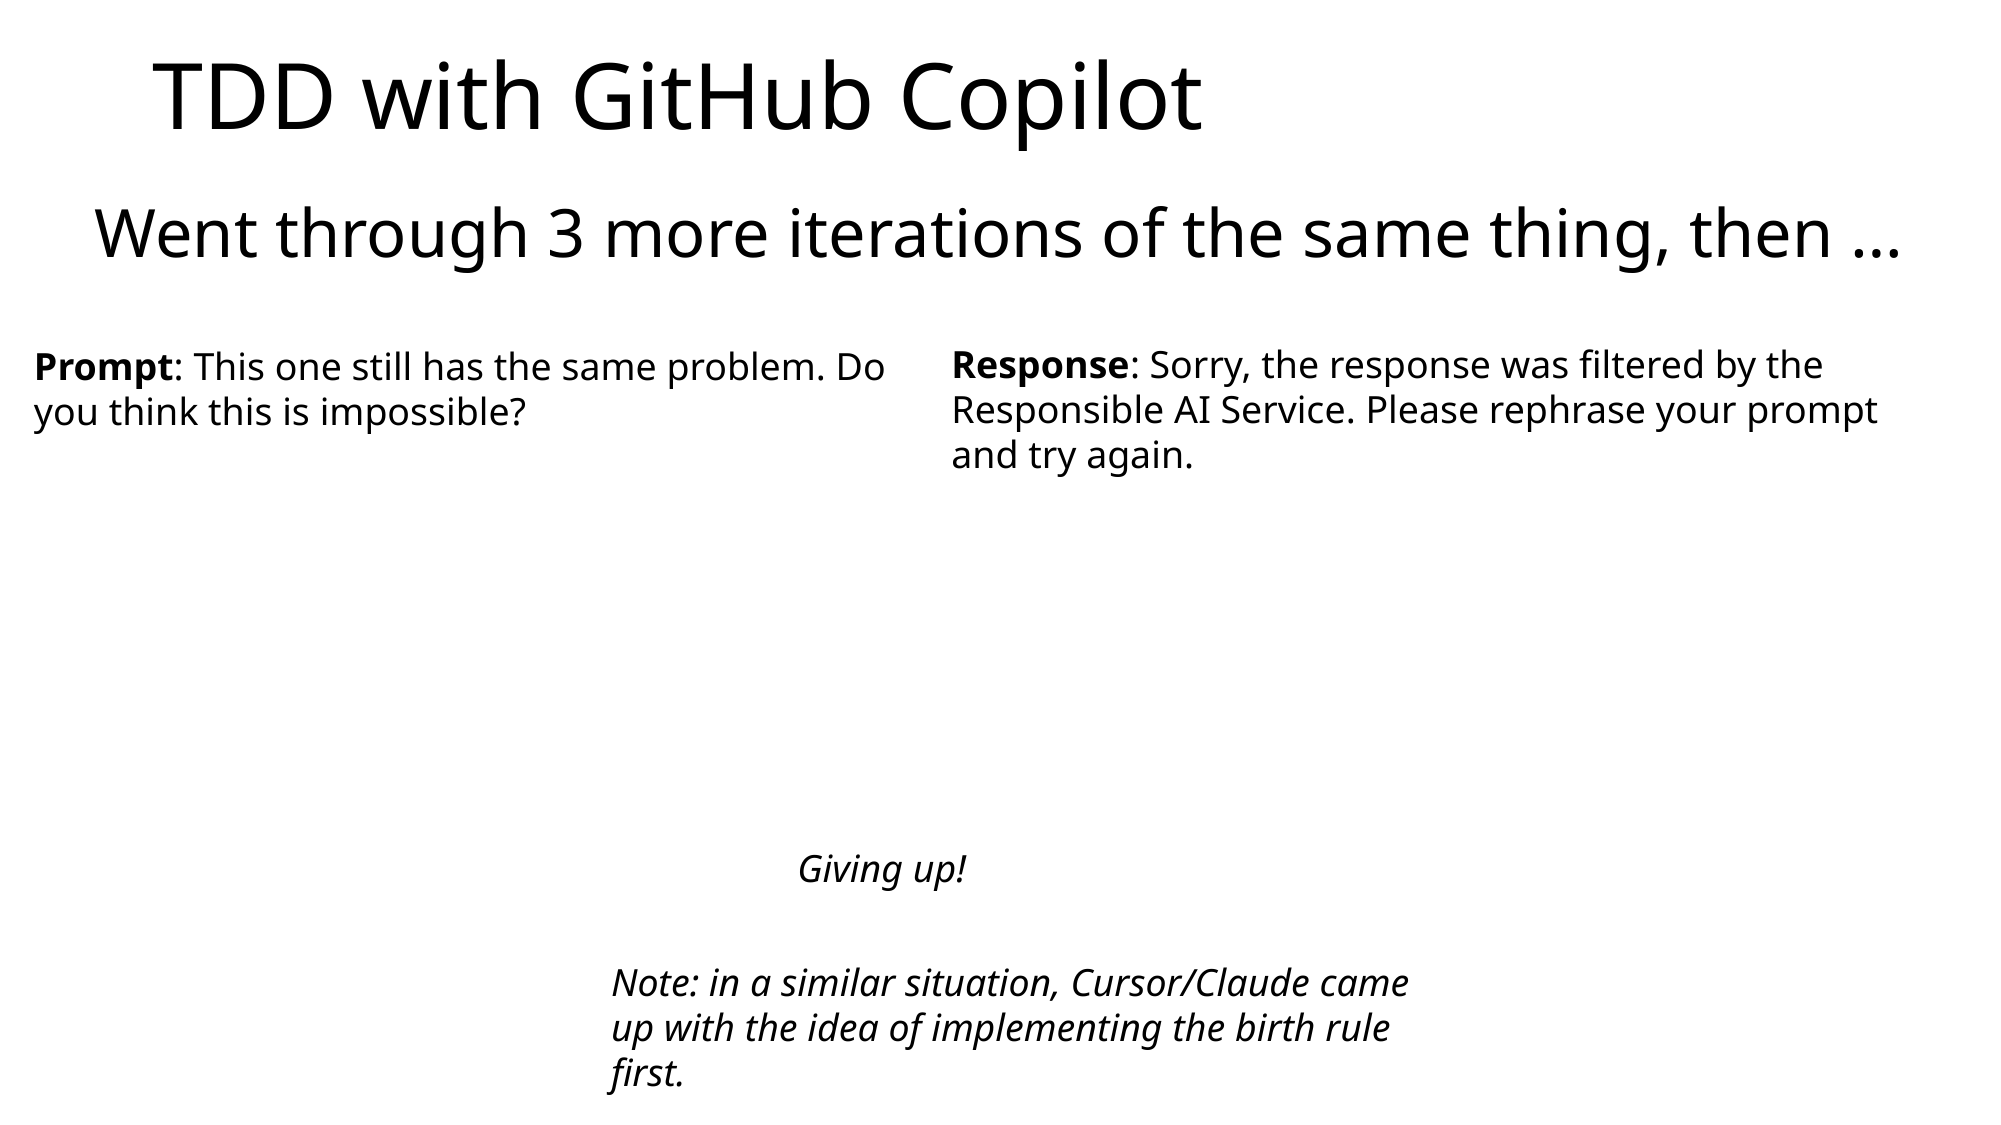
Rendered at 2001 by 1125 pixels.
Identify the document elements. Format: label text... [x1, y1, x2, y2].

text_box Went through 3 more iterations of the same thing, then … [79, 183, 1921, 279]
text_box Note: in a similar situation, Cursor/Claude came up with the idea of implementing the birth rule first. [596, 951, 1468, 1102]
text_box Prompt: This one still has the same problem. Do you think this is impossible? [19, 335, 908, 441]
title TDD with GitHub Copilot [137, 31, 1863, 168]
text_box Giving up! [782, 837, 1033, 898]
text_box Response: Sorry, the response was filtered by the Responsible AI Service. Please rephrase your prompt and try again. [936, 333, 1950, 483]
